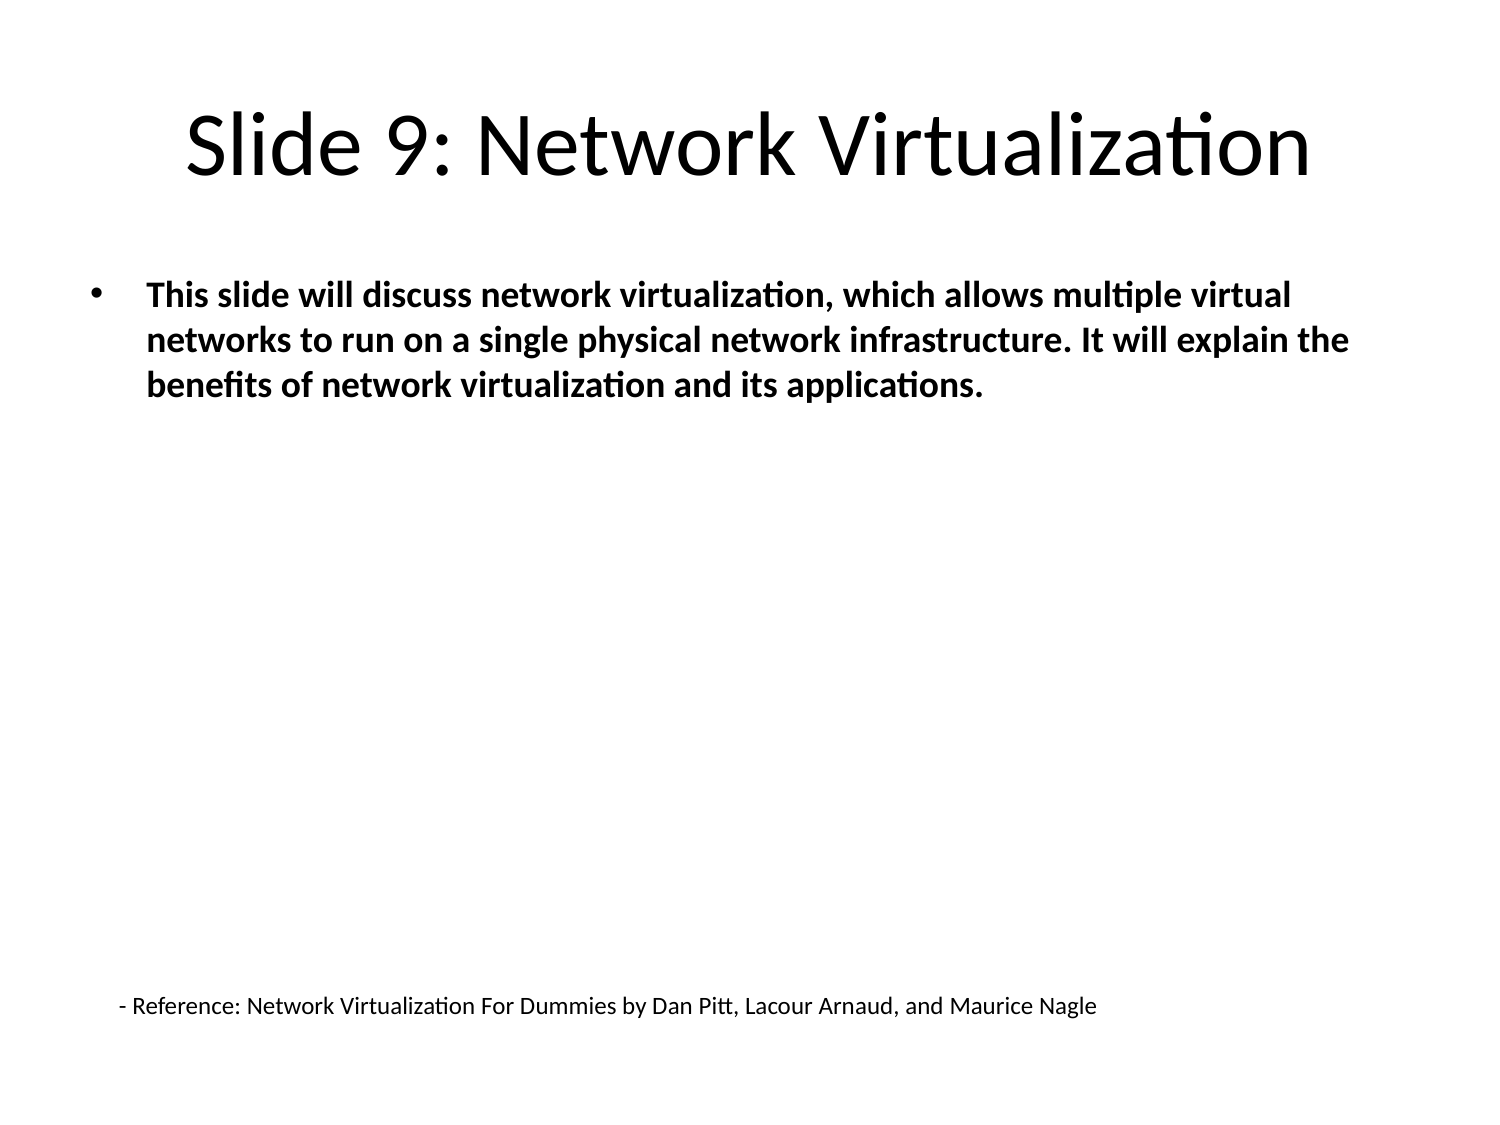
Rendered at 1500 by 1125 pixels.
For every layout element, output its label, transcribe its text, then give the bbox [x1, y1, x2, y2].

text_box - Reference: Network Virtualization For Dummies by Dan Pitt, Lacour Arnaud, and Maurice Nagle [104, 937, 1500, 1028]
title Slide 9: Network Virtualization [75, 45, 1425, 233]
list This slide will discuss network virtualization, which allows multiple virtual networks to run on a single physical network infrastructure. It will explain the benefits of network virtualization and its applications. [75, 262, 1425, 1005]
